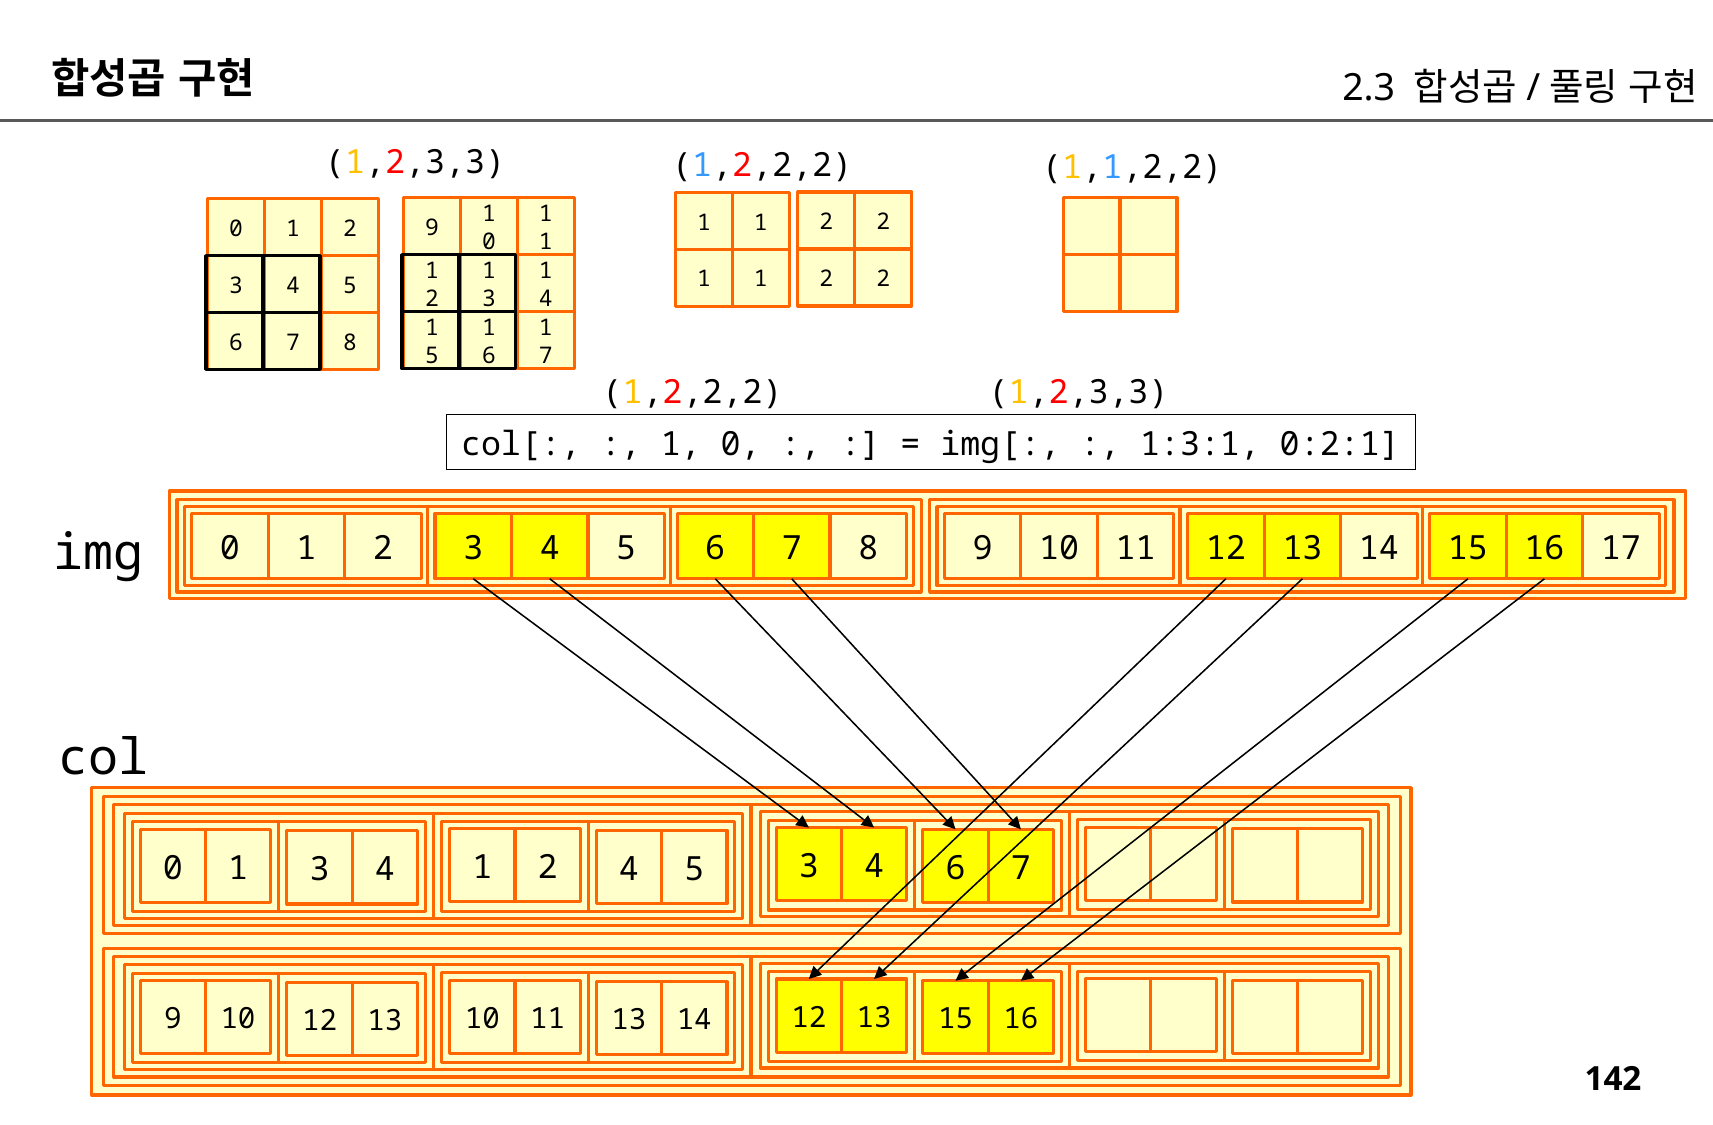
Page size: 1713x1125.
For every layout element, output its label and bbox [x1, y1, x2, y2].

text_box [310, 132, 520, 188]
text_box [205, 197, 381, 372]
text_box [38, 512, 158, 588]
text_box [916, 44, 1713, 111]
text_box [11, 13, 803, 105]
text_box [1027, 137, 1237, 193]
text_box [205, 255, 321, 370]
text_box [657, 135, 914, 308]
text_box [401, 196, 576, 371]
text_box [43, 489, 1688, 1097]
text_box [446, 362, 1416, 470]
text_box [1061, 196, 1179, 314]
